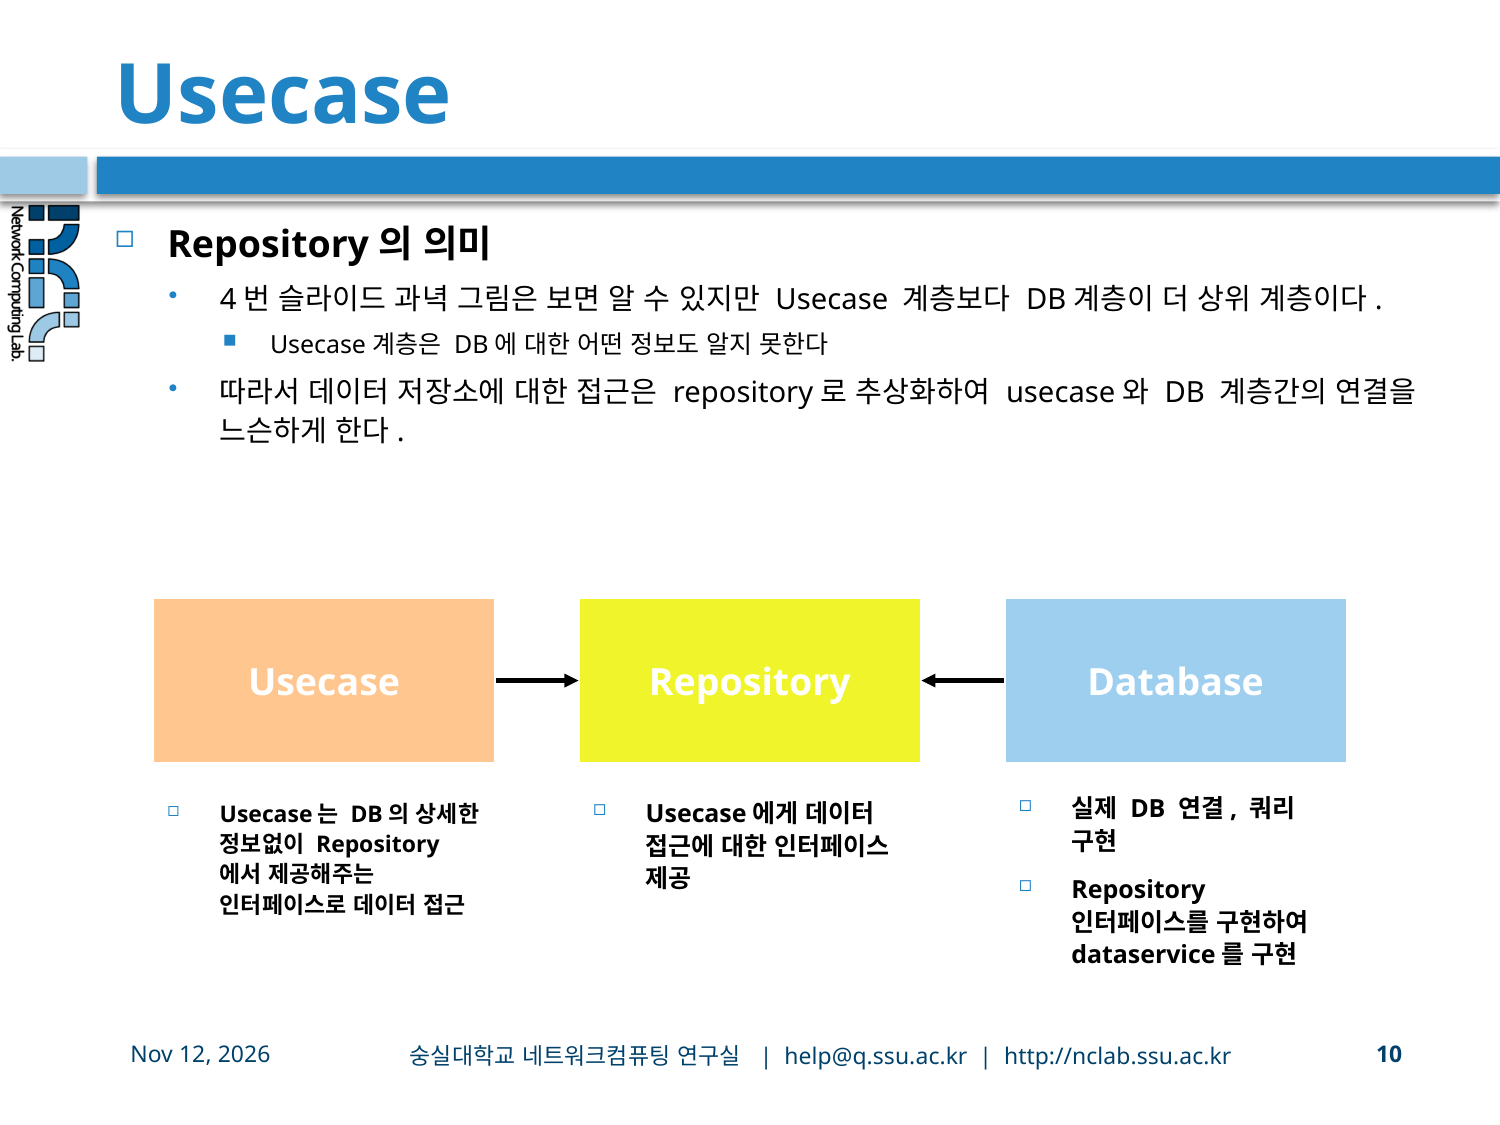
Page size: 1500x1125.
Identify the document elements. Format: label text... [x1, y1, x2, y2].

list Repository의 의미 4번 슬라이드 과녁 그림은 보면 알 수 있지만 Usecase 계층보다 DB계층이 더 상위 계층이다. Usecase계층은 DB에 대한 어떤 정보도 알지 못한다 따라서 데이터 저장소에 대한 접근은 repository로 추상화하여 usecase와 DB 계층간의 연결을 느슨하게 한다. [99, 208, 1436, 610]
slide_number 10 [1340, 1025, 1438, 1085]
text_box Usecase는 DB의 상세한 정보없이 Repository에서 제공해주는 인터페이스로 데이터 접근 [152, 789, 496, 955]
slide_number 5-Oct-20 [100, 1025, 302, 1085]
footer 숭실대학교 네트워크컴퓨팅 연구실 | help@q.ssu.ac.kr | http://nclab.ssu.ac.kr [312, 1024, 1330, 1085]
text_box Usecase에게 데이터 접근에 대한 인터페이스 제공 [578, 786, 922, 921]
text_box 실제 DB 연결, 쿼리 구현 Repository 인터페이스를 구현하여 dataservice를 구현 [1004, 782, 1348, 965]
picture [6, 202, 83, 365]
text_box Usecase [151, 596, 497, 765]
text_box Repository [577, 596, 923, 765]
text_box Database [1003, 596, 1349, 765]
title Usecase [99, 30, 1438, 149]
